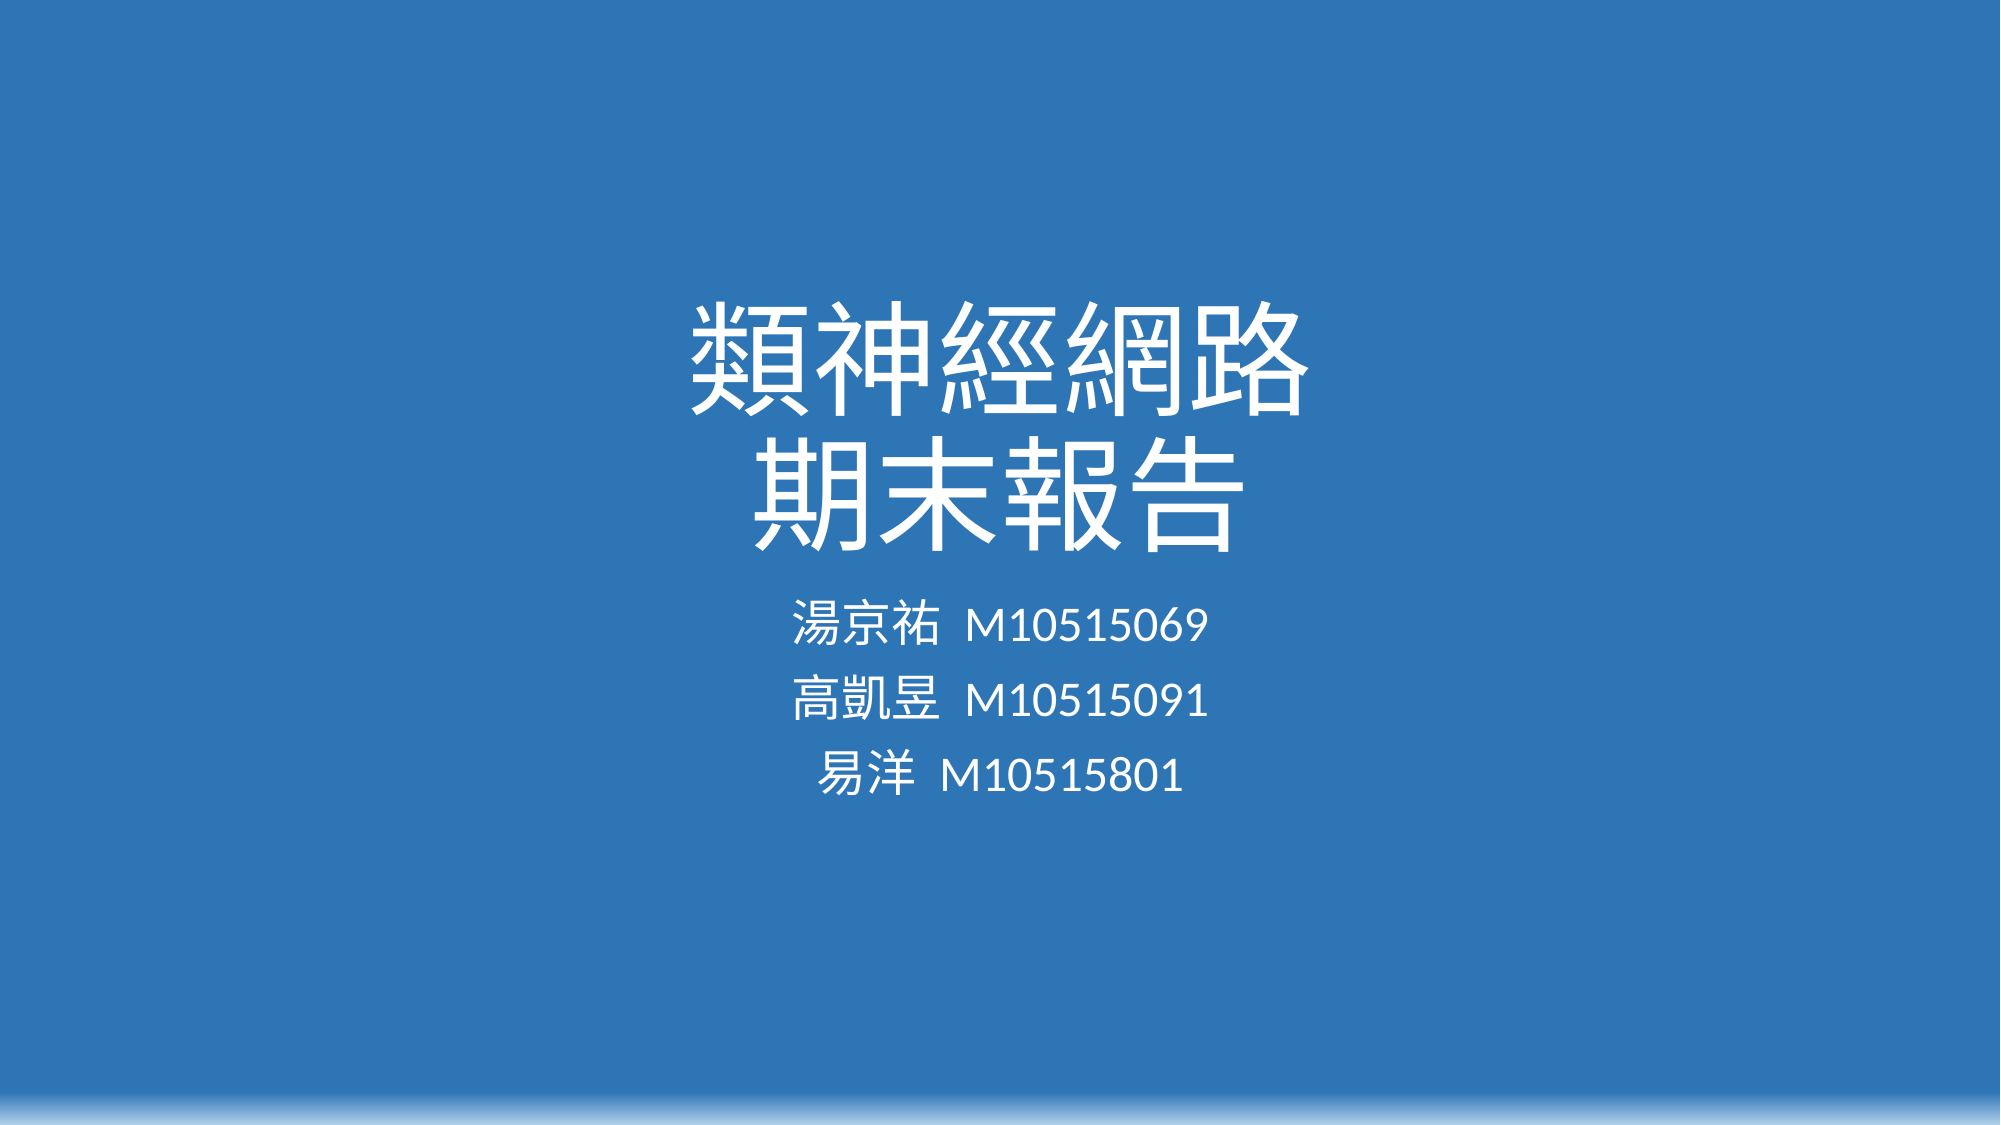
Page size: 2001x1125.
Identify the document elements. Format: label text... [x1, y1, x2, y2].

subtitle 湯京祐 M10515069 高凱昱 M10515091 易洋 M10515801 [249, 590, 1750, 863]
title 類神經網路 期末報告 [249, 184, 1750, 576]
